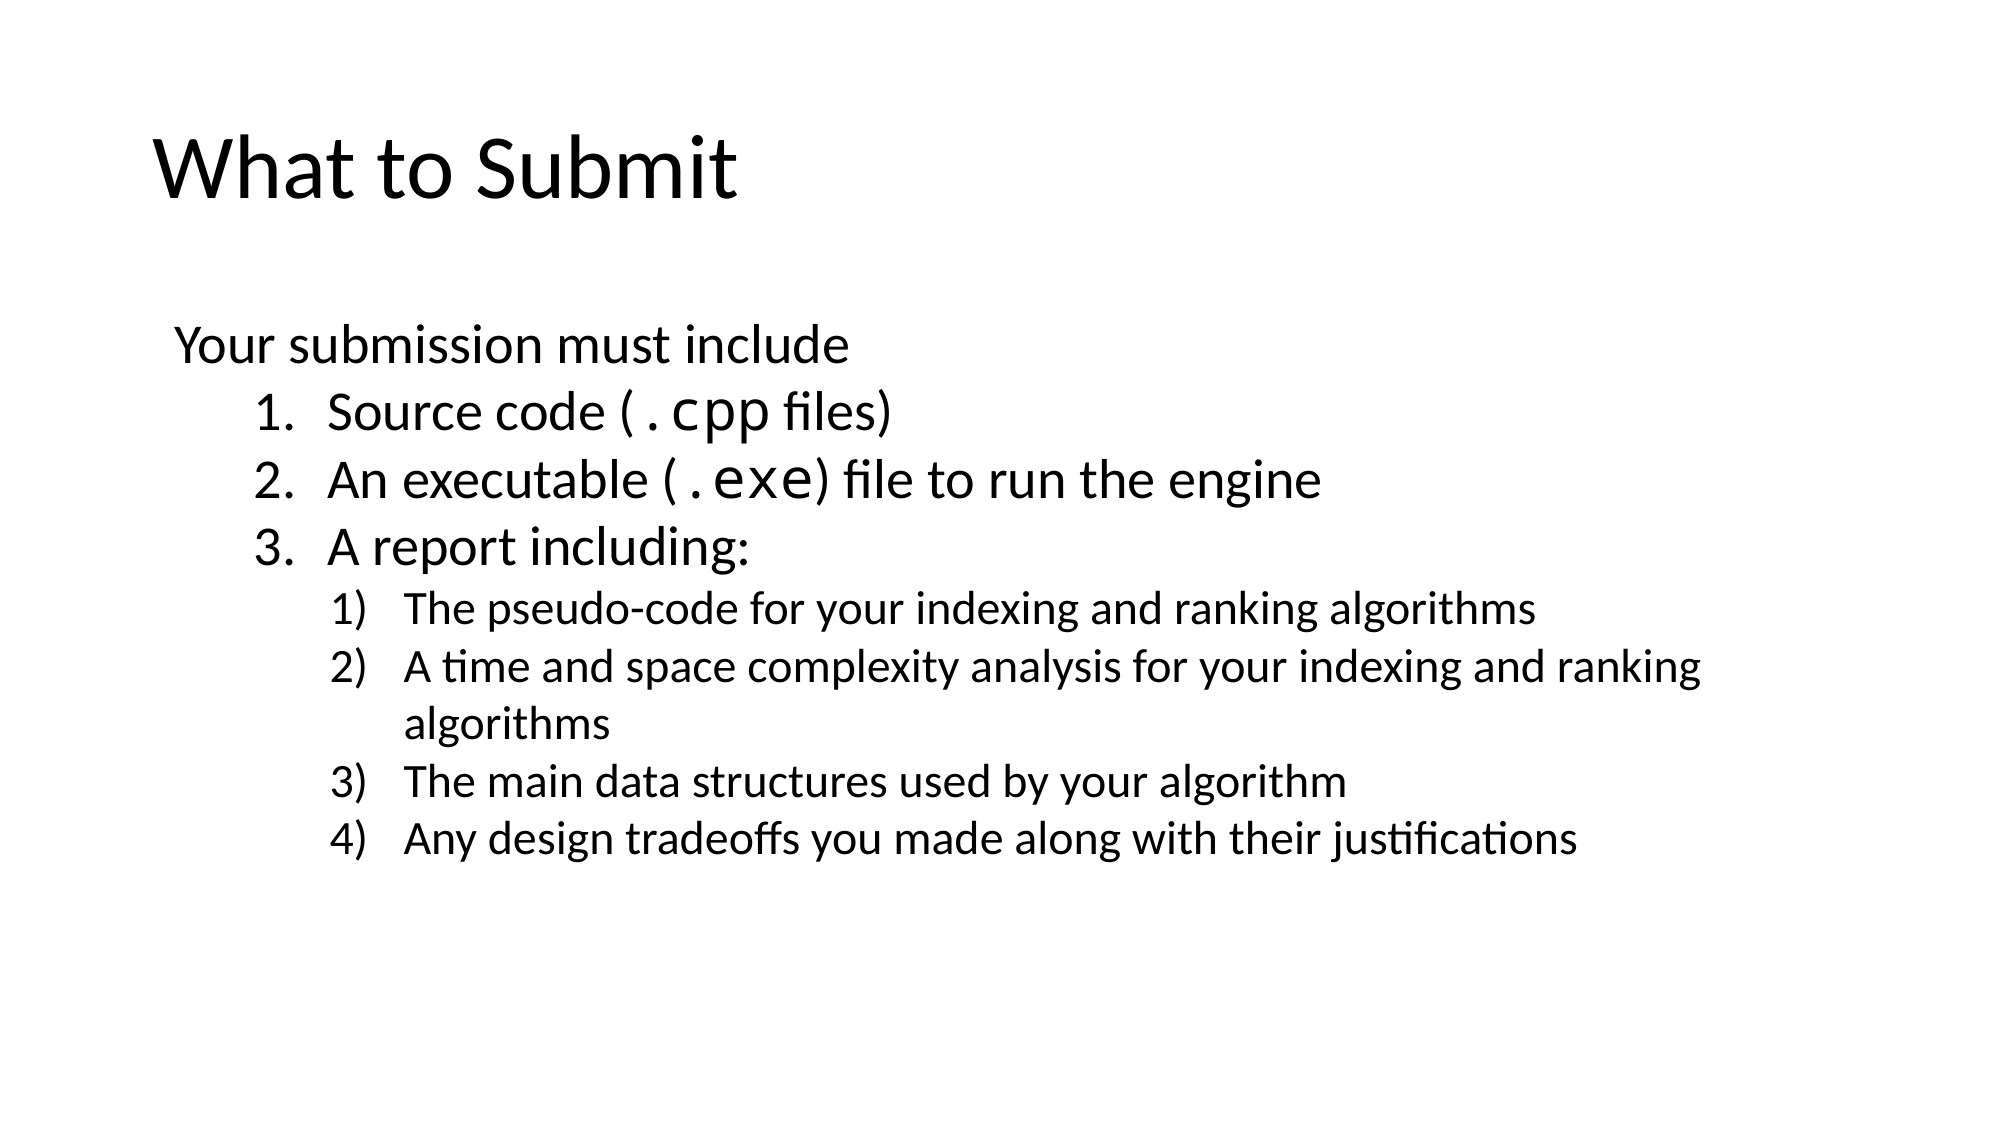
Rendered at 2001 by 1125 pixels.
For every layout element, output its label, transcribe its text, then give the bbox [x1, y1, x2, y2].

list Your submission must include Source code (.cpp files) An executable (.exe) file to run the engine A report including: The pseudo-code for your indexing and ranking algorithms A time and space complexity analysis for your indexing and ranking algorithms The main data structures used by your algorithm Any design tradeoffs you made along with their justifications [137, 299, 1863, 1014]
title What to Submit [137, 59, 1863, 278]
